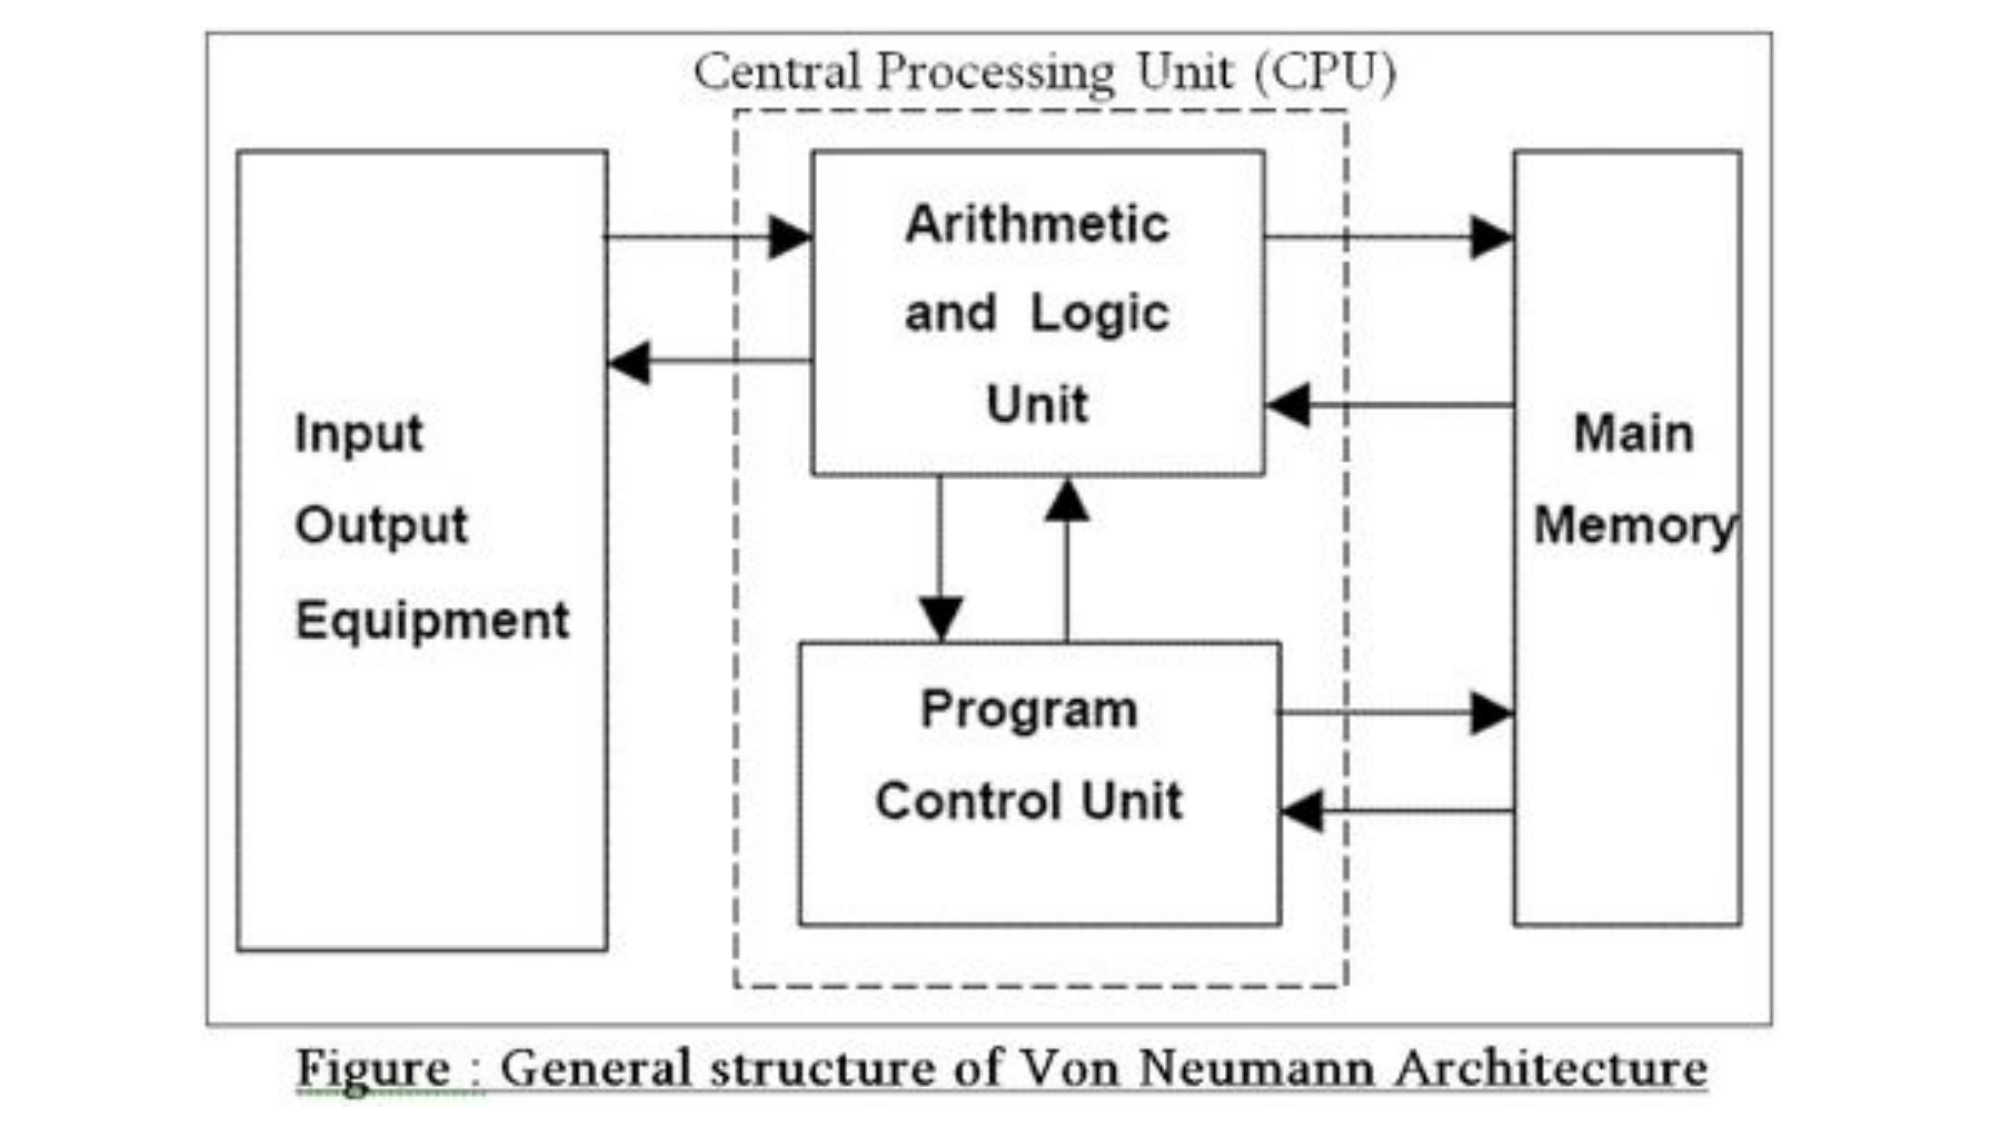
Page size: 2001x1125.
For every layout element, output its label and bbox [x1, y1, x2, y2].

picture [200, 26, 1781, 1107]
